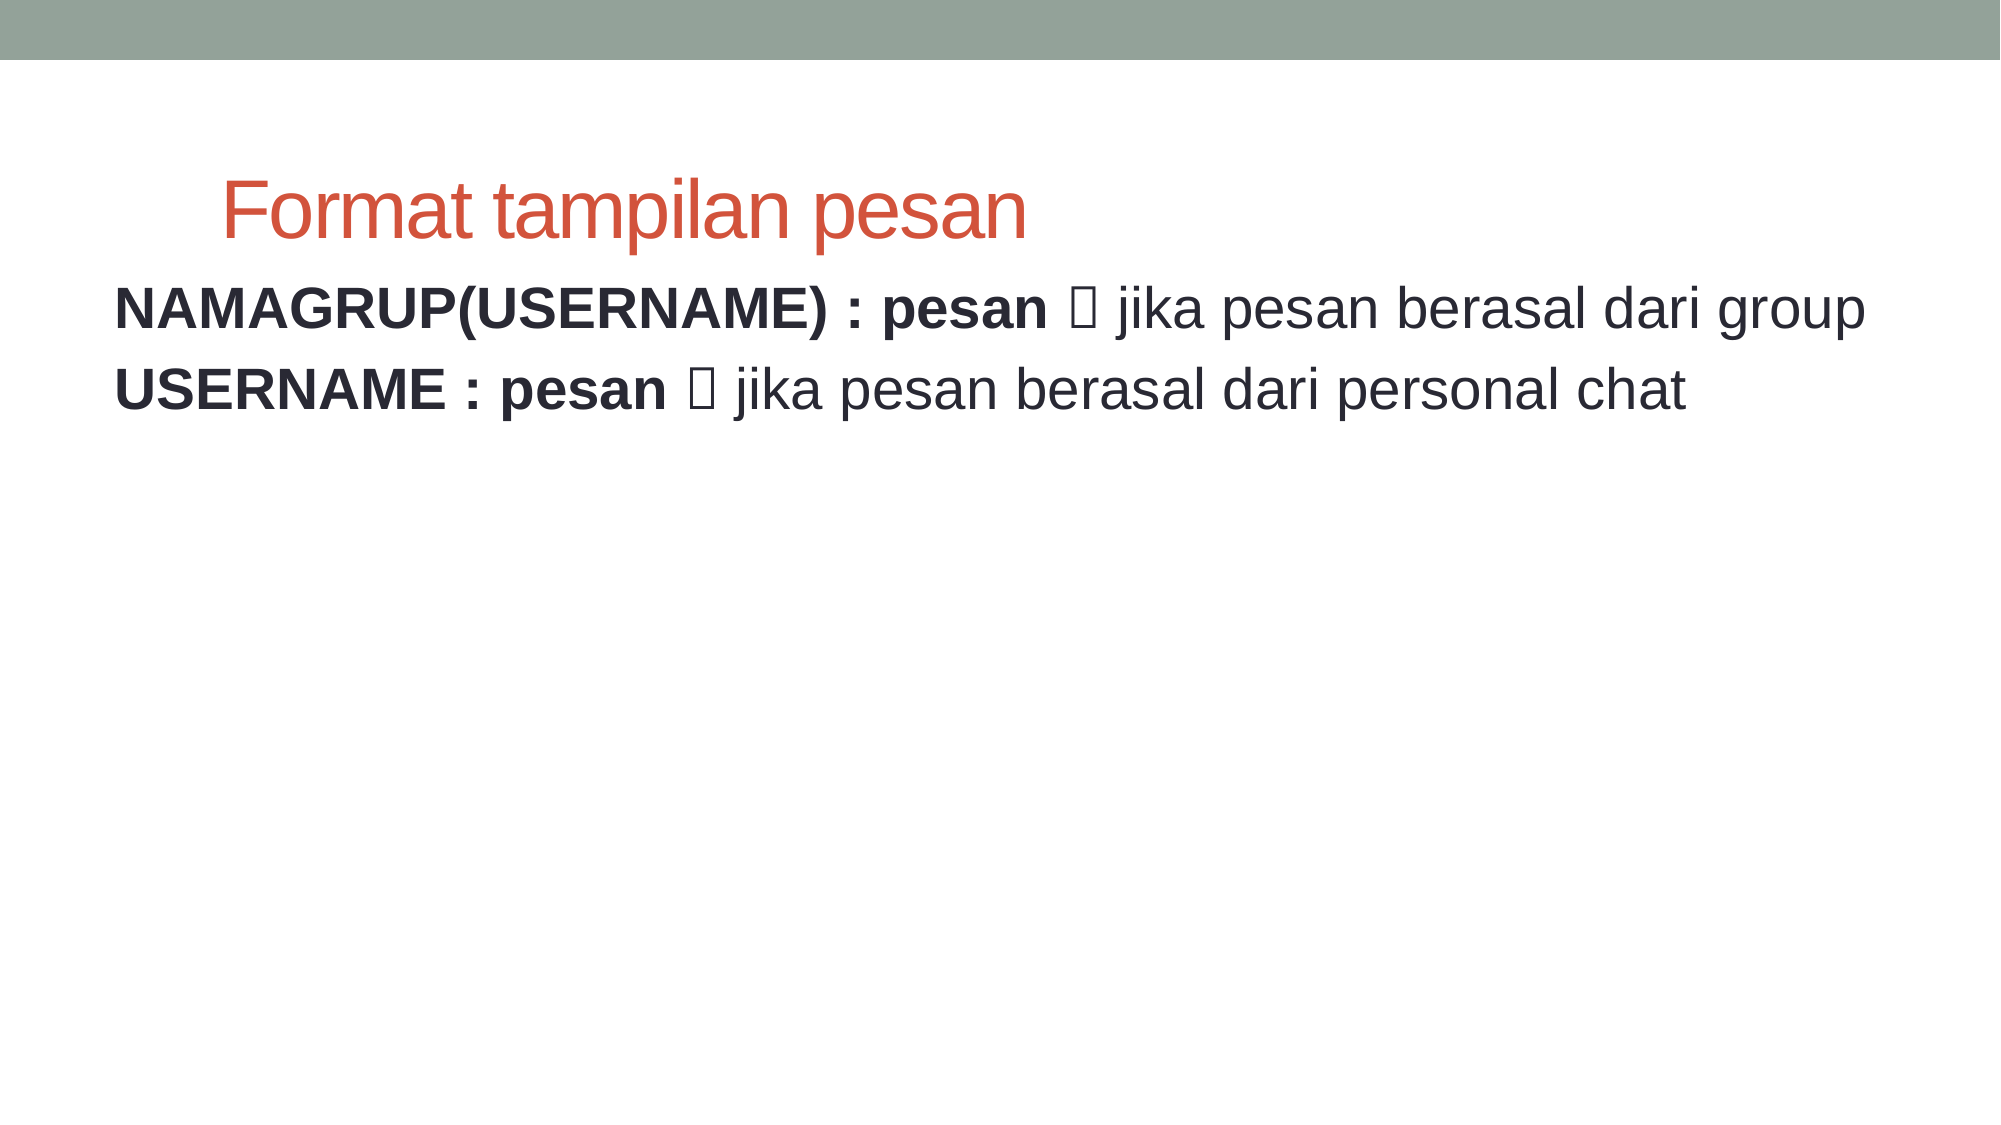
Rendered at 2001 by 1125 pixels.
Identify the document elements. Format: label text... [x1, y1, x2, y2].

title Format tampilan pesan [205, 103, 1875, 262]
list NAMAGRUP(USERNAME) : pesan  jika pesan berasal dari group USERNAME : pesan  jika pesan berasal dari personal chat [99, 262, 1900, 1063]
